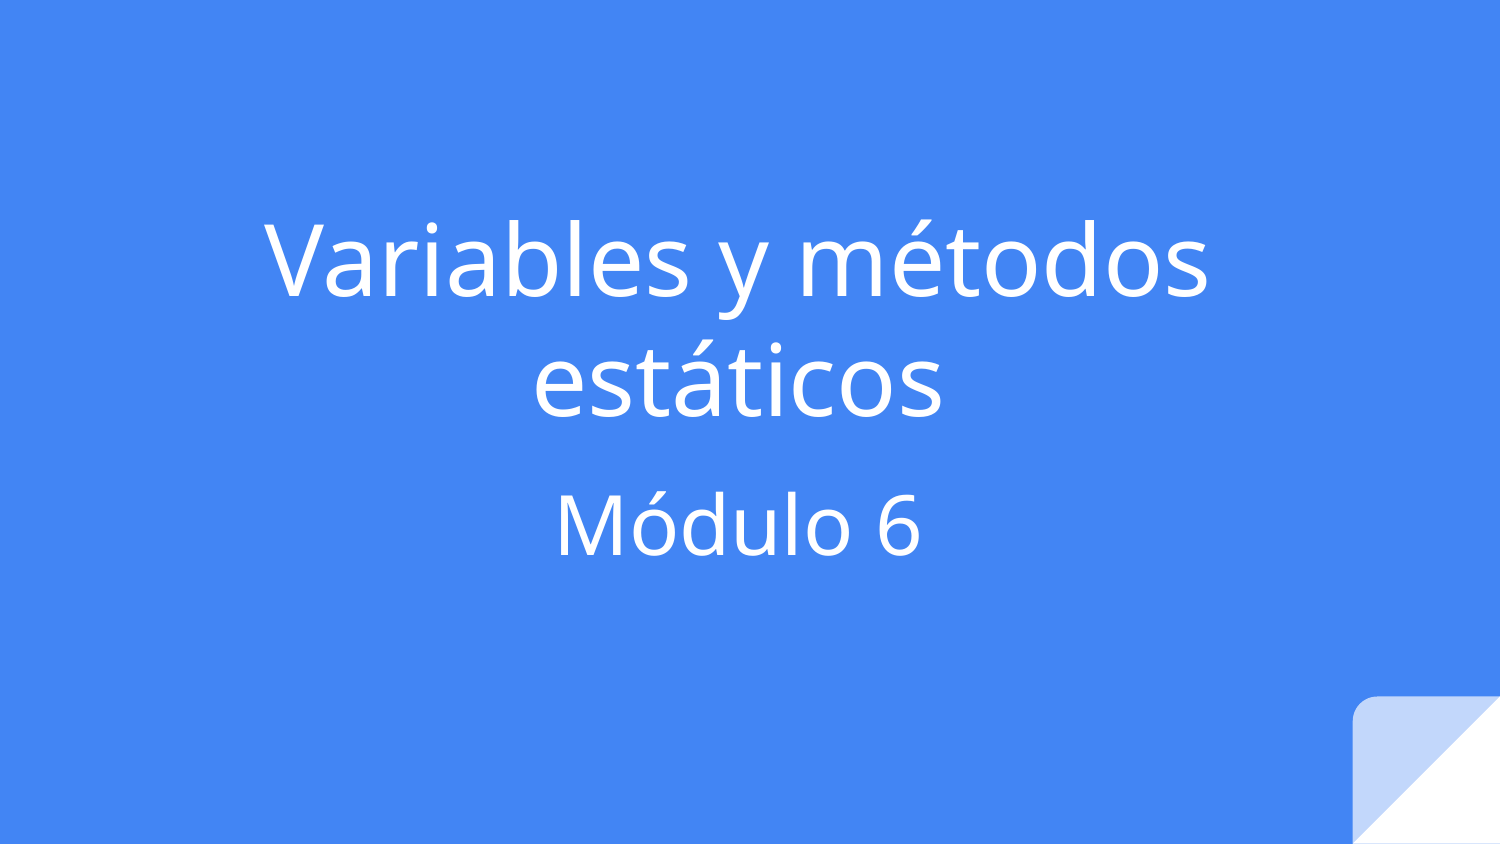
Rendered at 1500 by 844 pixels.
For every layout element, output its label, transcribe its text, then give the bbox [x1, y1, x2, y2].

subtitle Módulo 6 [64, 457, 1413, 582]
title Variables y métodos estáticos [64, 142, 1413, 452]
